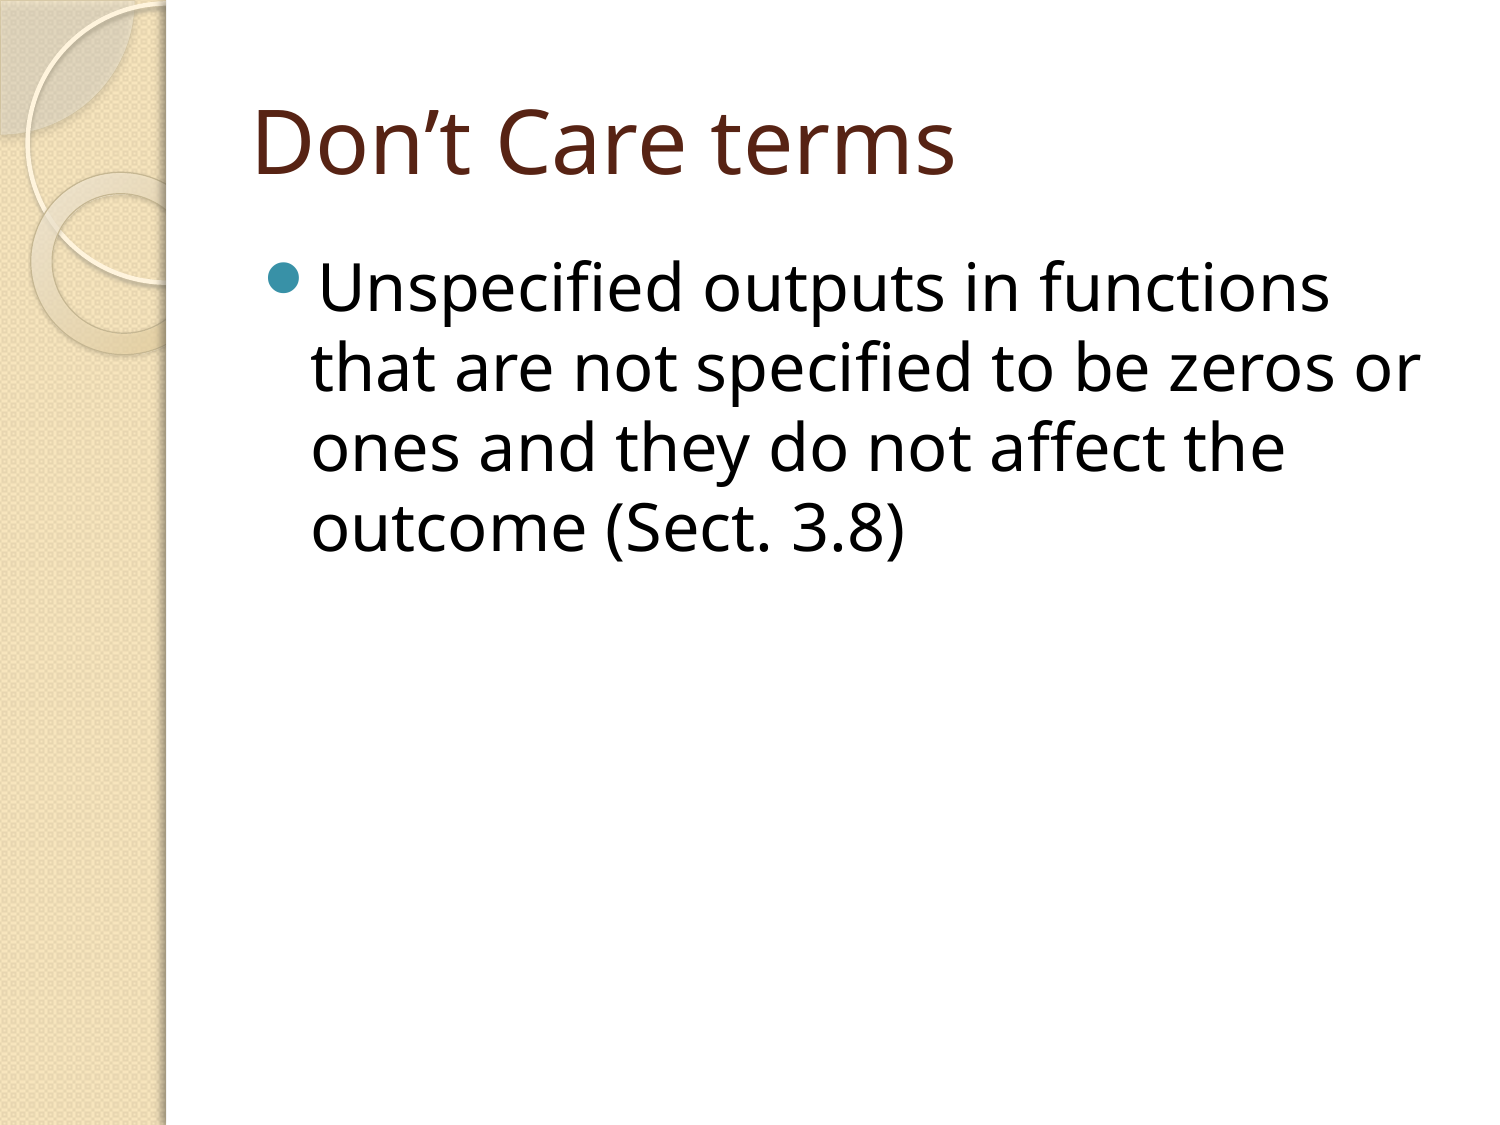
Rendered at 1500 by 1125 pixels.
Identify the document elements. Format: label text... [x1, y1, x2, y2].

title Don’t Care terms [235, 45, 1466, 233]
list Unspecified outputs in functions that are not specified to be zeros or ones and they do not affect the outcome (Sect. 3.8) [235, 237, 1466, 1025]
